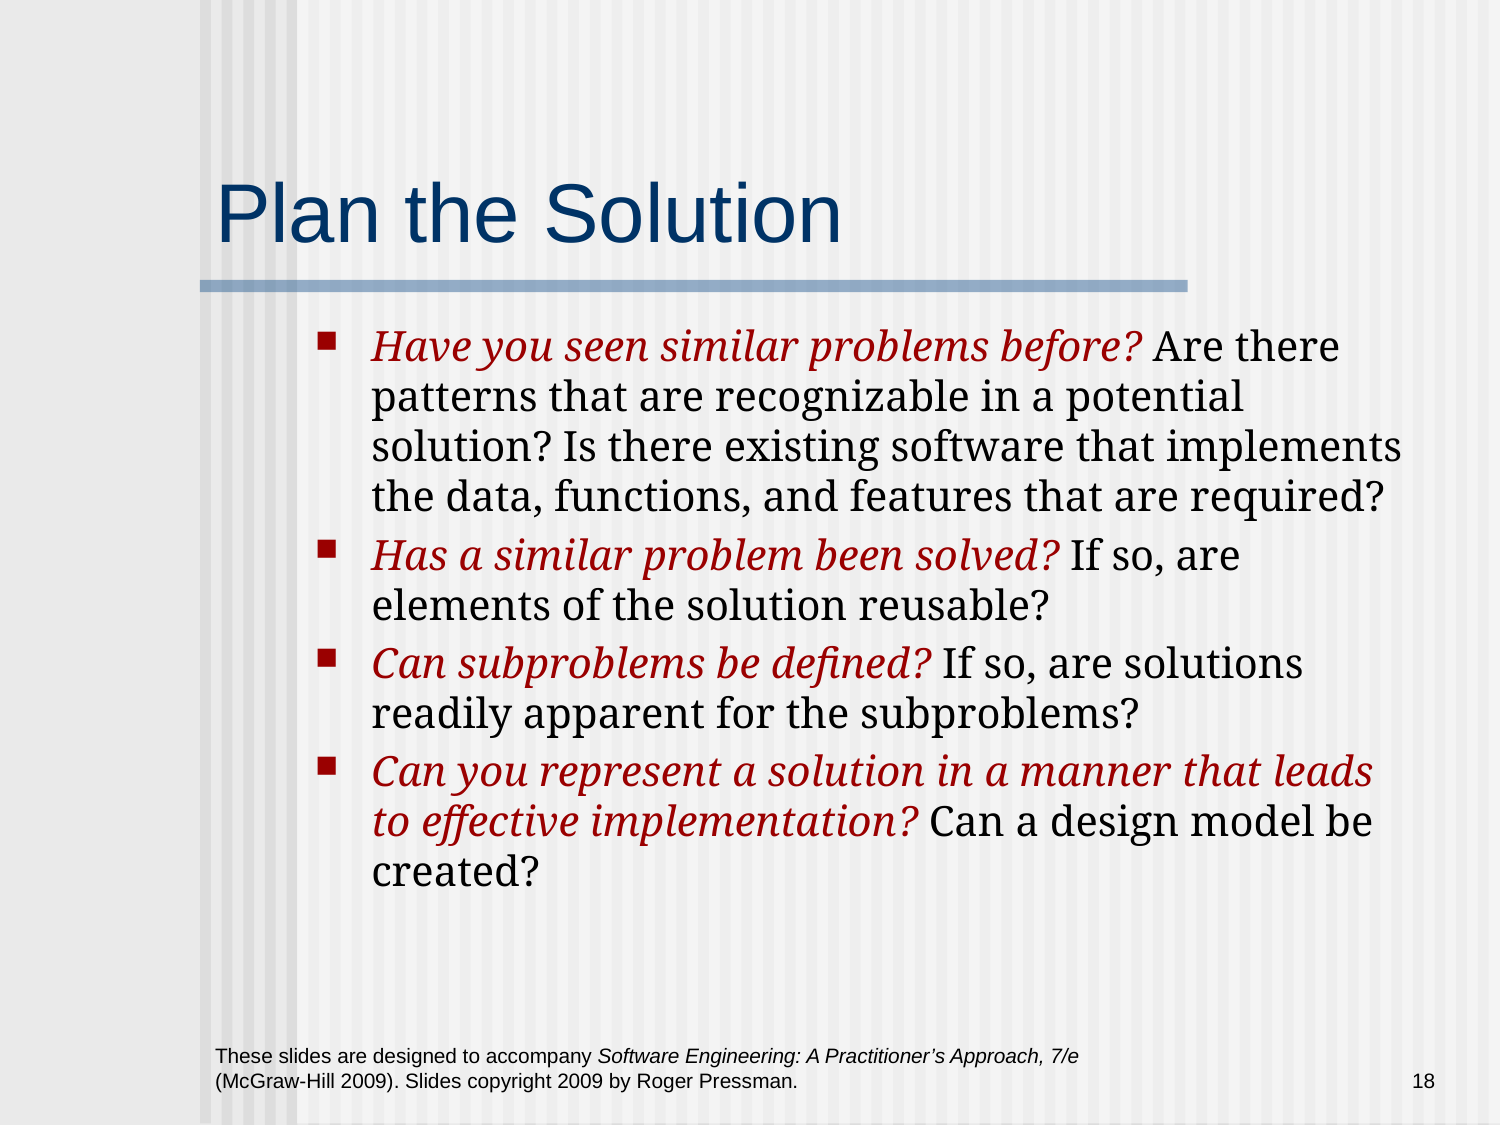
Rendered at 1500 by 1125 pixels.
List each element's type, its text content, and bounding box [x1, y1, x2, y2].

slide_number 18 [1237, 1024, 1451, 1101]
title Plan the Solution [199, 162, 1301, 267]
footer These slides are designed to accompany Software Engineering: A Practitioner’s Approach, 7/e (McGraw-Hill 2009). Slides copyright 2009 by Roger Pressman. [199, 1024, 1101, 1101]
list Have you seen similar problems before? Are there patterns that are recognizable in a potential solution? Is there existing software that implements the data, functions, and features that are required? Has a similar problem been solved? If so, are elements of the solution reusable? Can subproblems be defined? If so, are solutions readily apparent for the subproblems? Can you represent a solution in a manner that leads to effective implementation? Can a design model be created? [299, 312, 1438, 1001]
